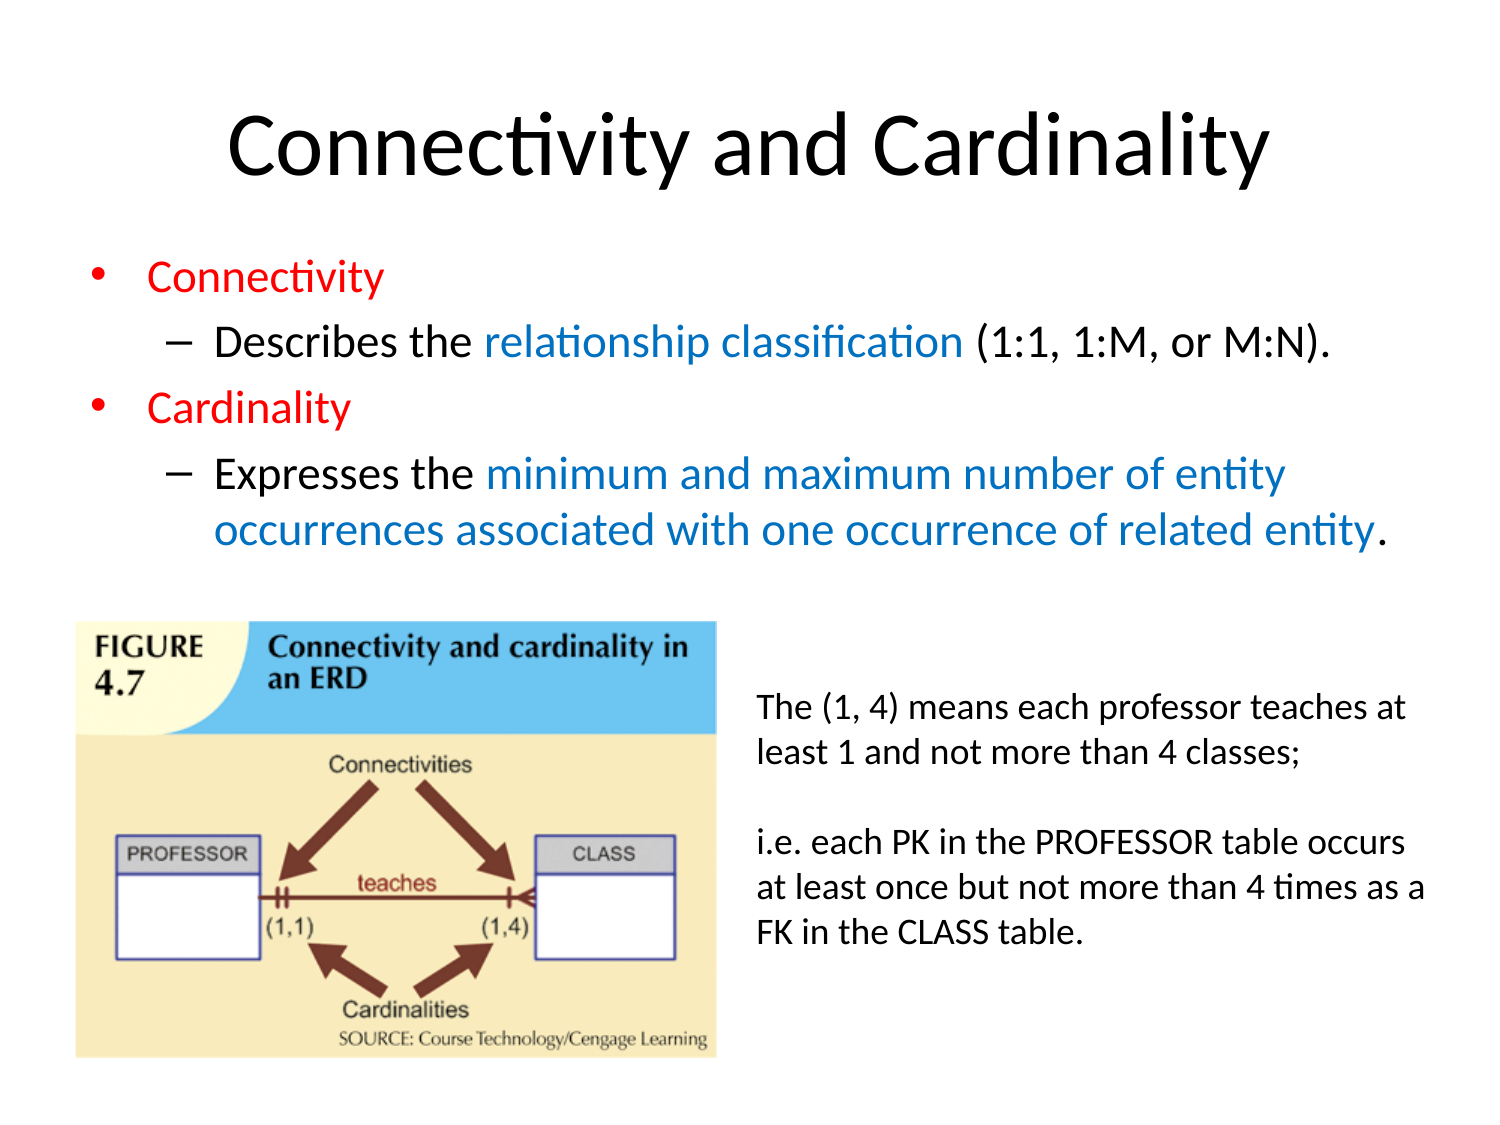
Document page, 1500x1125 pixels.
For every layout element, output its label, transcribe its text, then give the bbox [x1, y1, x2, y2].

text_box The (1, 4) means each professor teaches at least 1 and not more than 4 classes; i.e. each PK in the PROFESSOR table occurs at least once but not more than 4 times as a FK in the CLASS table. [741, 674, 1442, 960]
list Connectivity Describes the relationship classification (1:1, 1:M, or M:N). Cardinality Expresses the minimum and maximum number of entity occurrences associated with one occurrence of related entity. [75, 237, 1425, 600]
picture [74, 621, 717, 1058]
title Connectivity and Cardinality [75, 45, 1425, 233]
